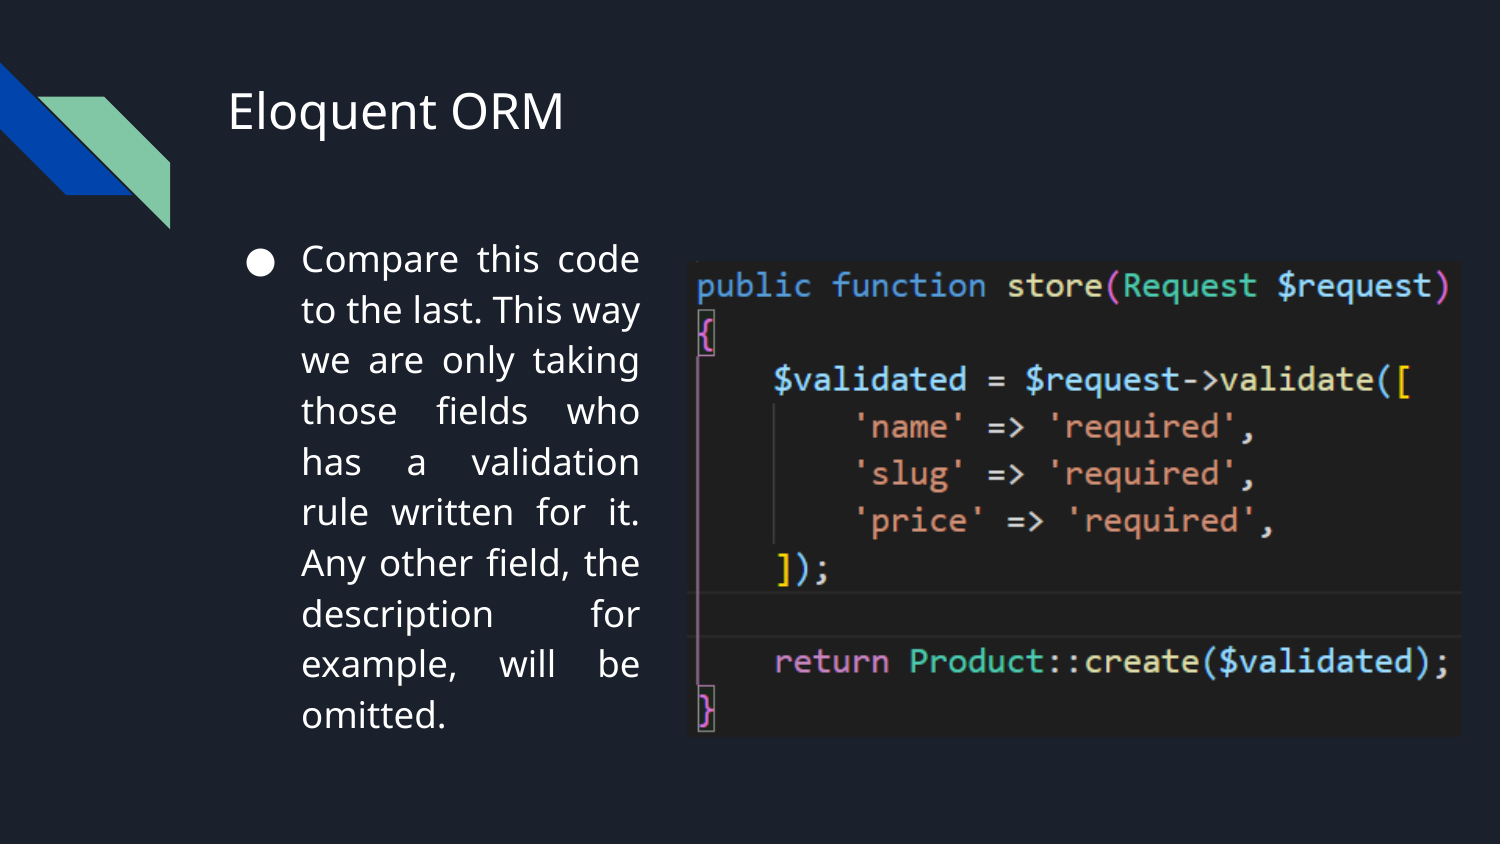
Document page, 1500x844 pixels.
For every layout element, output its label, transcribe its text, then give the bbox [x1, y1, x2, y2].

picture [687, 261, 1462, 738]
list Compare this code to the last. This way we are only taking those fields who has a validation rule written for it. Any other field, the description for example, will be omitted. [212, 214, 656, 801]
title Eloquent ORM [212, 64, 1368, 215]
